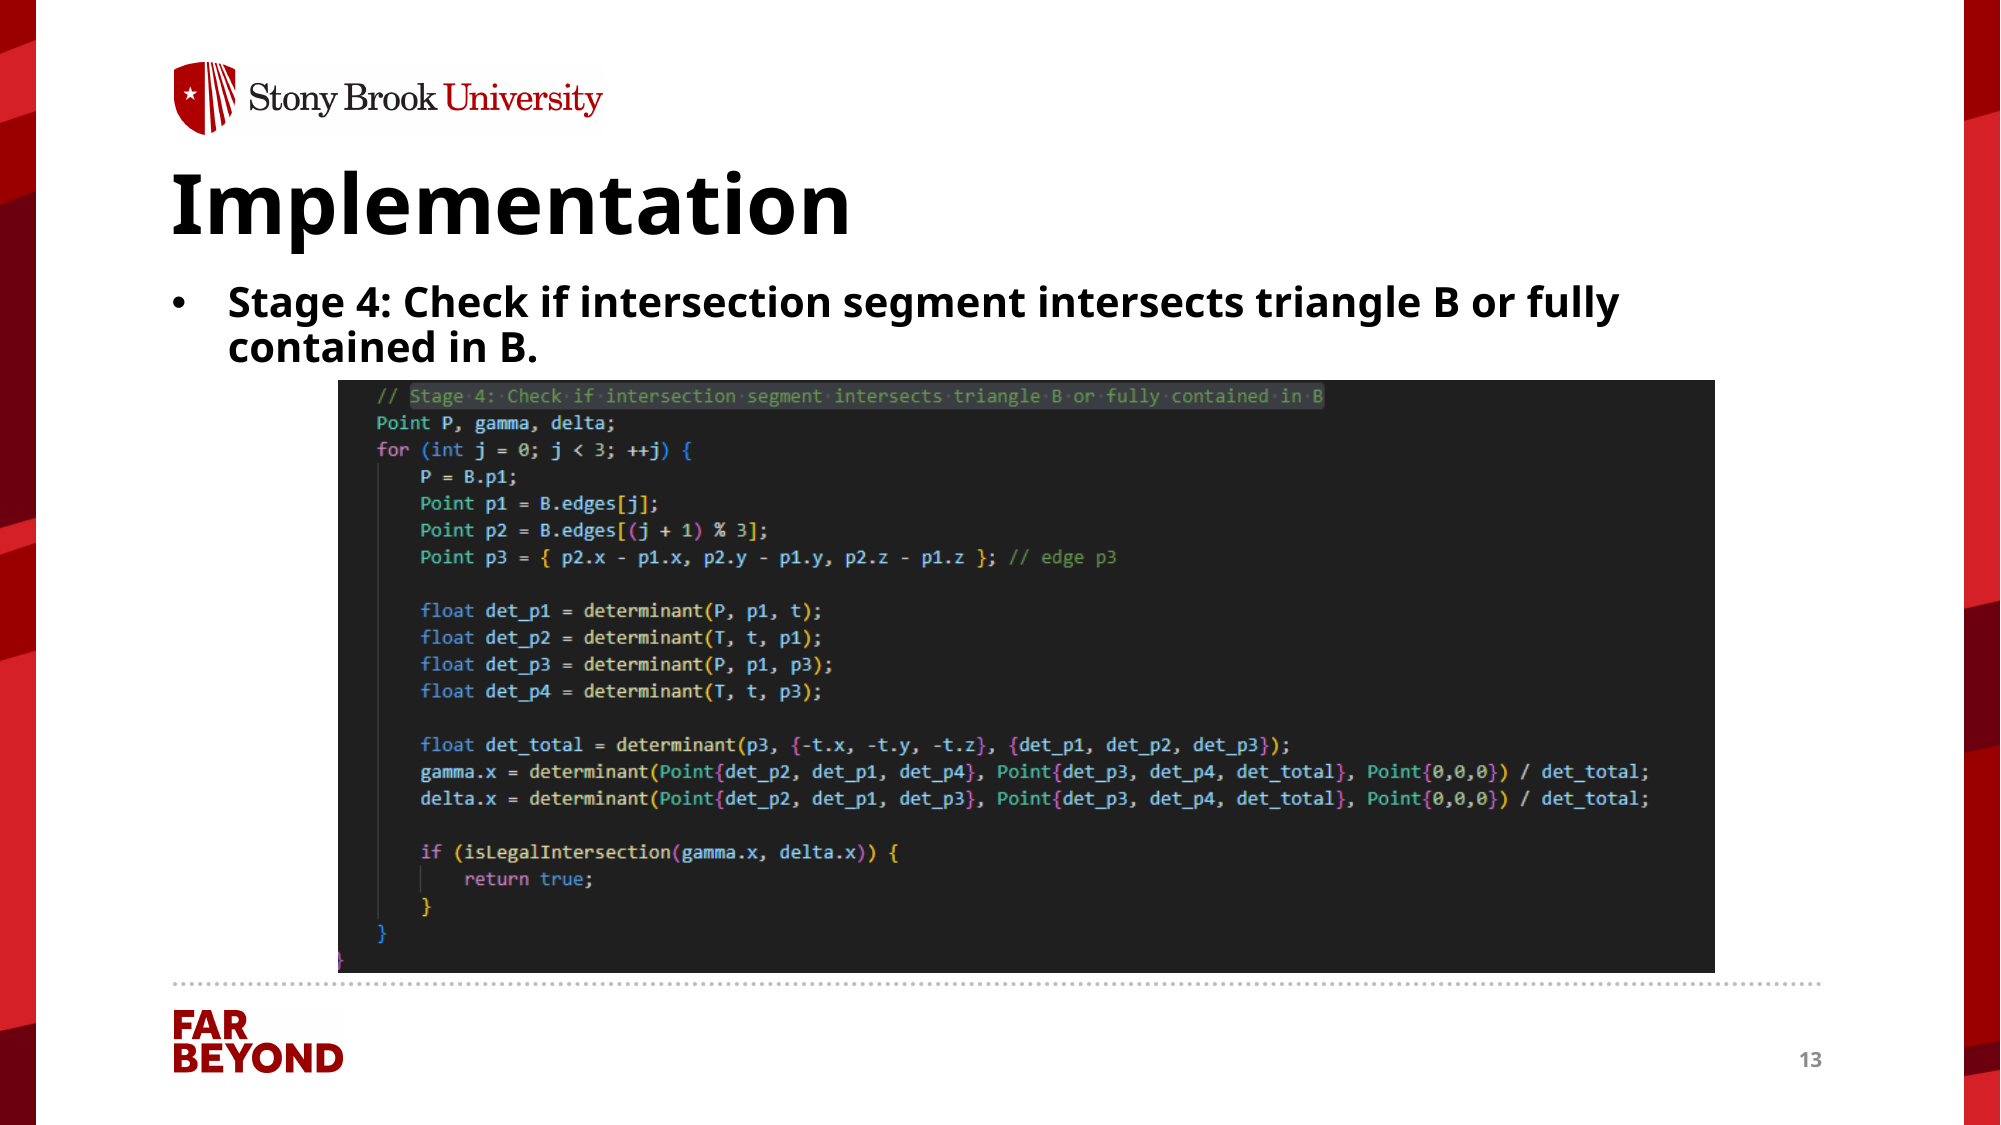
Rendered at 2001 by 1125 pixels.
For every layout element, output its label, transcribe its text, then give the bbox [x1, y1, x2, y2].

list Stage 4: Check if intersection segment intersects triangle B or fully contained in B. [171, 315, 1802, 712]
picture [0, 0, 36, 1125]
picture [174, 1010, 343, 1073]
slide_number 13 [1387, 1031, 1838, 1092]
picture [174, 62, 603, 135]
picture [1964, 0, 2000, 1125]
title Implementation [171, 178, 1802, 315]
picture [338, 380, 1715, 974]
